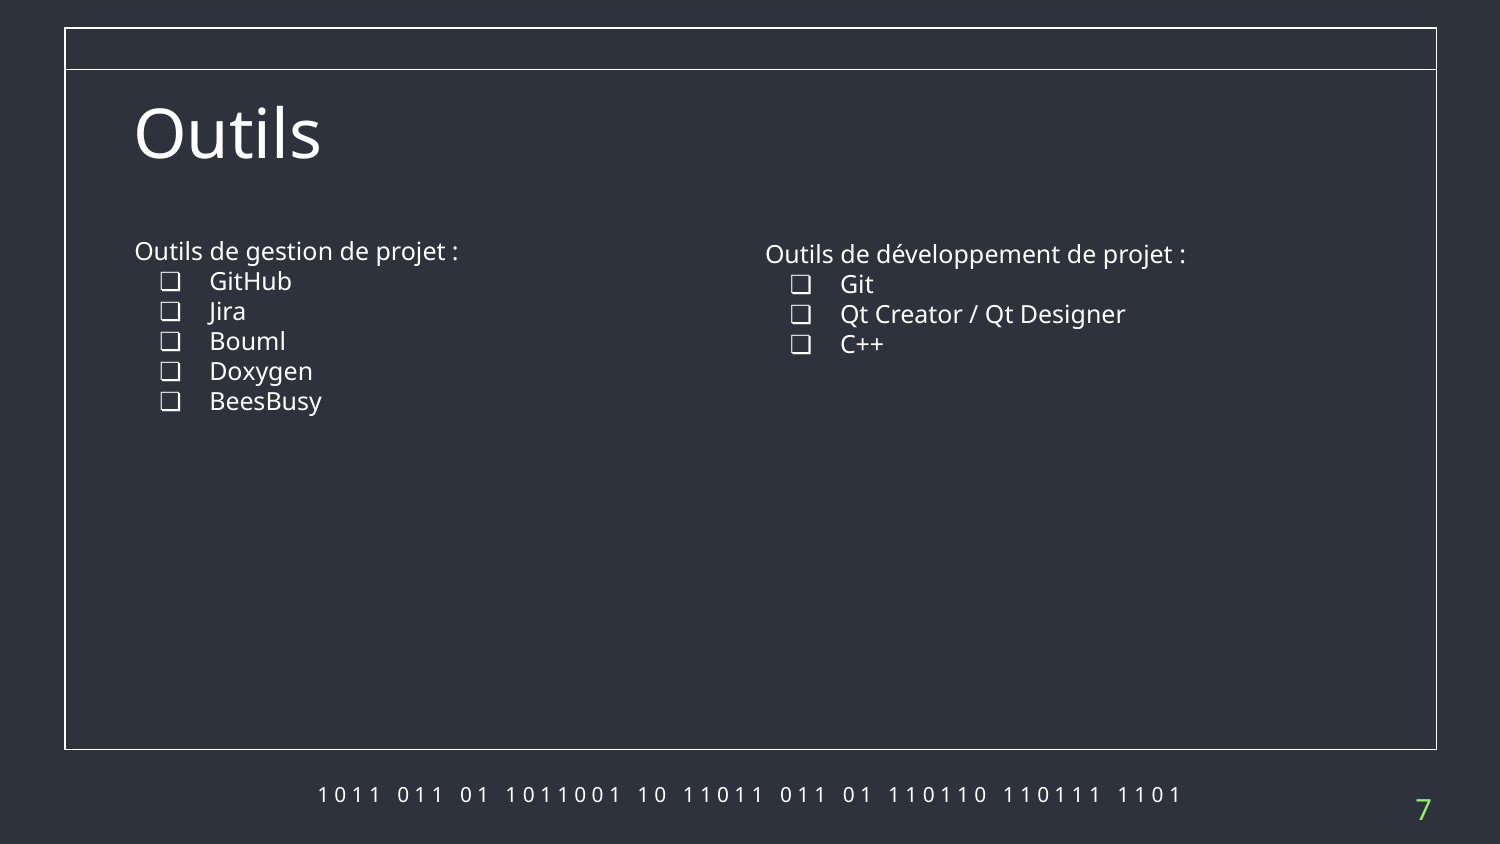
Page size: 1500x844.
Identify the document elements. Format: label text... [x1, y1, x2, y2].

title Outils [118, 75, 1382, 170]
slide_number ‹#› [1400, 779, 1491, 844]
list Outils de gestion de projet : GitHub Jira Bouml Doxygen BeesBusy [119, 220, 638, 459]
text_box Outils de développement de projet : Git Qt Creator / Qt Designer C++ [750, 223, 1372, 374]
